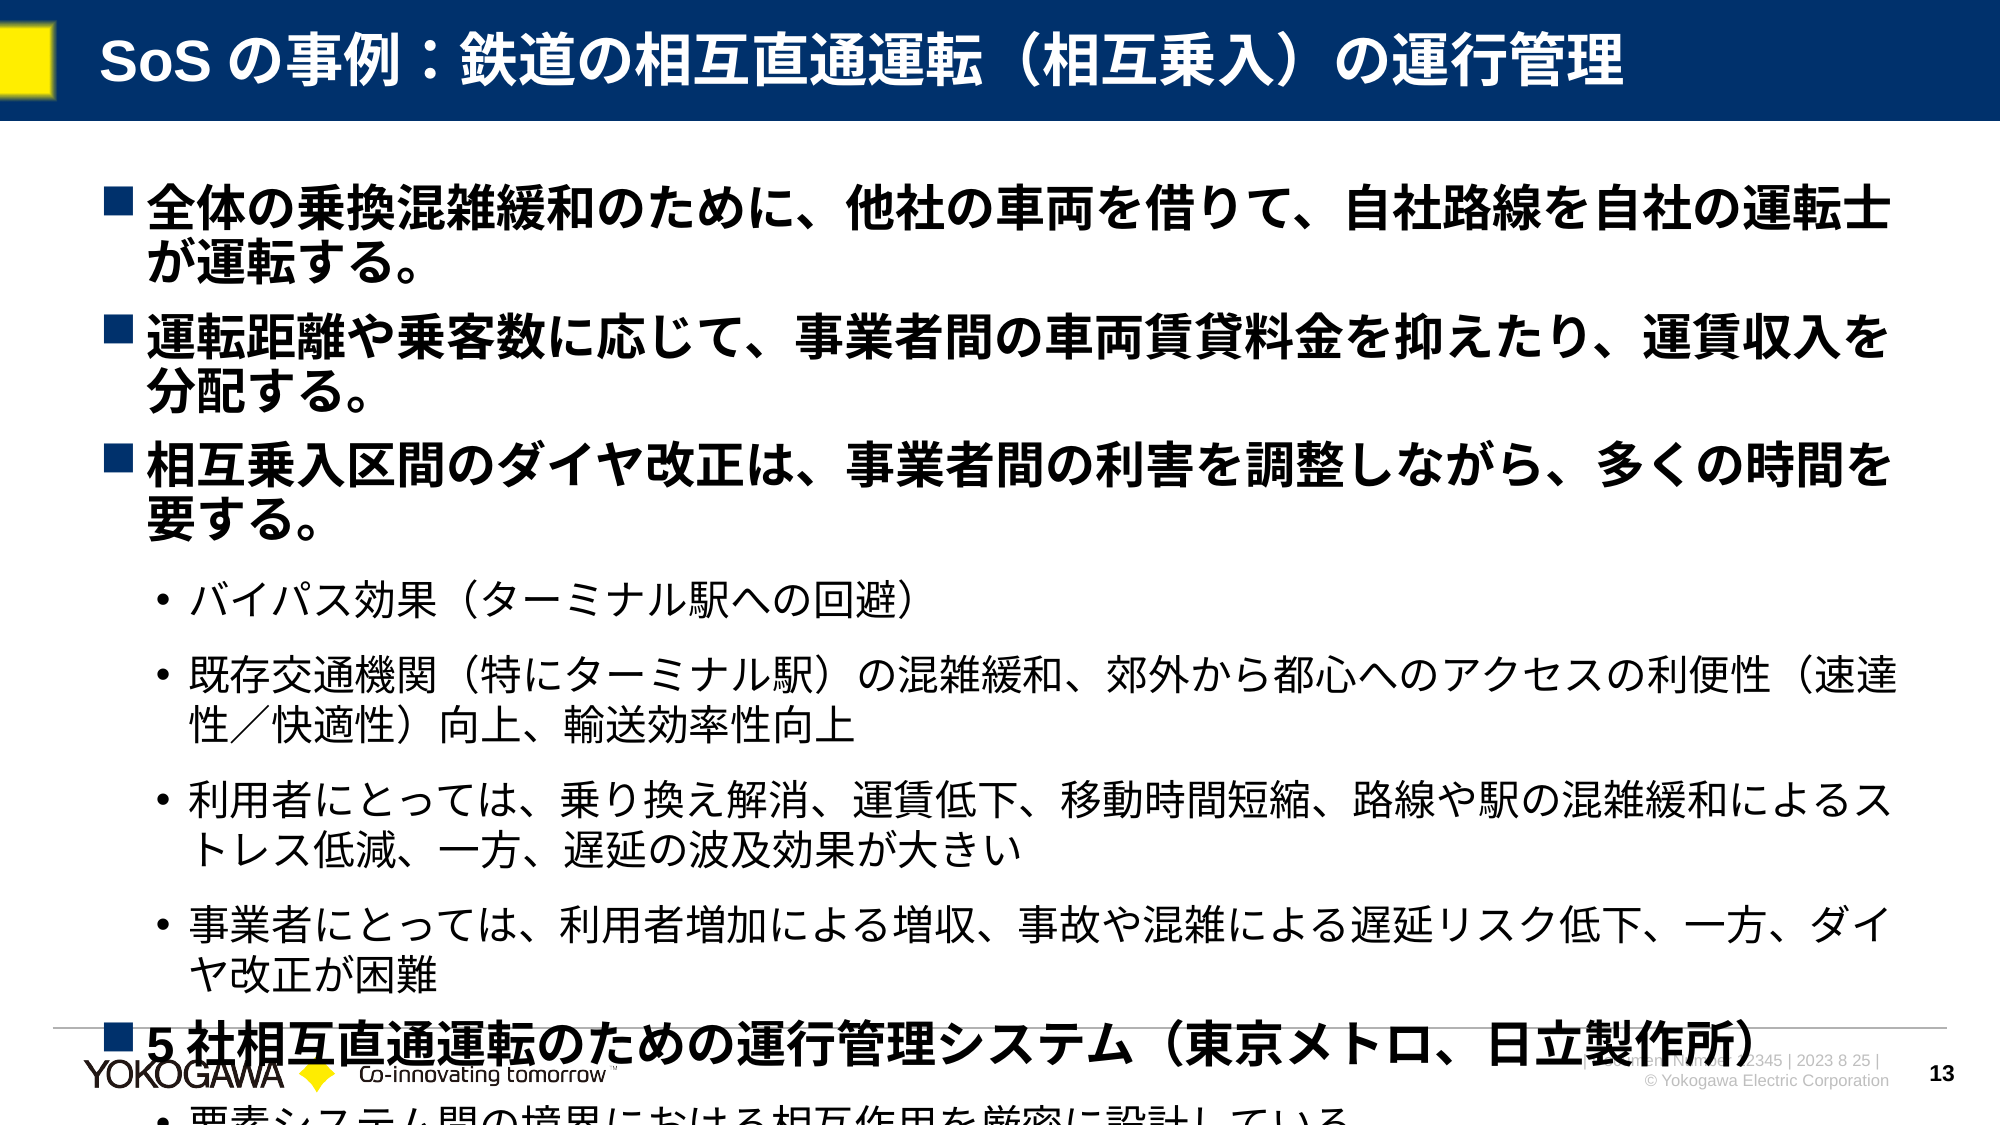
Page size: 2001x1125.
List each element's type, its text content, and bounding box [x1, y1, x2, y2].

slide_number 13 [1904, 1042, 1970, 1103]
picture [83, 1055, 617, 1093]
picture [0, 6, 69, 115]
title SoSの事例：鉄道の相互直通運転（相互乗入）の運行管理 [84, 20, 1955, 106]
list 全体の乗換混雑緩和のために、他社の車両を借りて、自社路線を自社の運転士が運転する。 運転距離や乗客数に応じて、事業者間の車両賃貸料金を抑えたり、運賃収入を分配する。 相互乗入区間のダイヤ改正は、事業者間の利害を調整しながら、多くの時間を要する。 バイパス効果（ターミナル駅への回避） 既存交通機関（特にターミナル駅）の混雑緩和、郊外から都心へのアクセスの利便性（速達性／快適性）向上、輸送効率性向上 利用者にとっては、乗り換え解消、運賃低下、移動時間短縮、路線や駅の混雑緩和によるストレス低減、一方、遅延の波及効果が大きい 事業者にとっては、利用者増加による増収、事故や混雑による遅延リスク低下、一方、ダイヤ改正が困難 5社相互直通運転のための運行管理システム（東京メトロ、日立製作所） 要素システム間の境界における相互作用を厳密に設計している [84, 175, 1946, 994]
